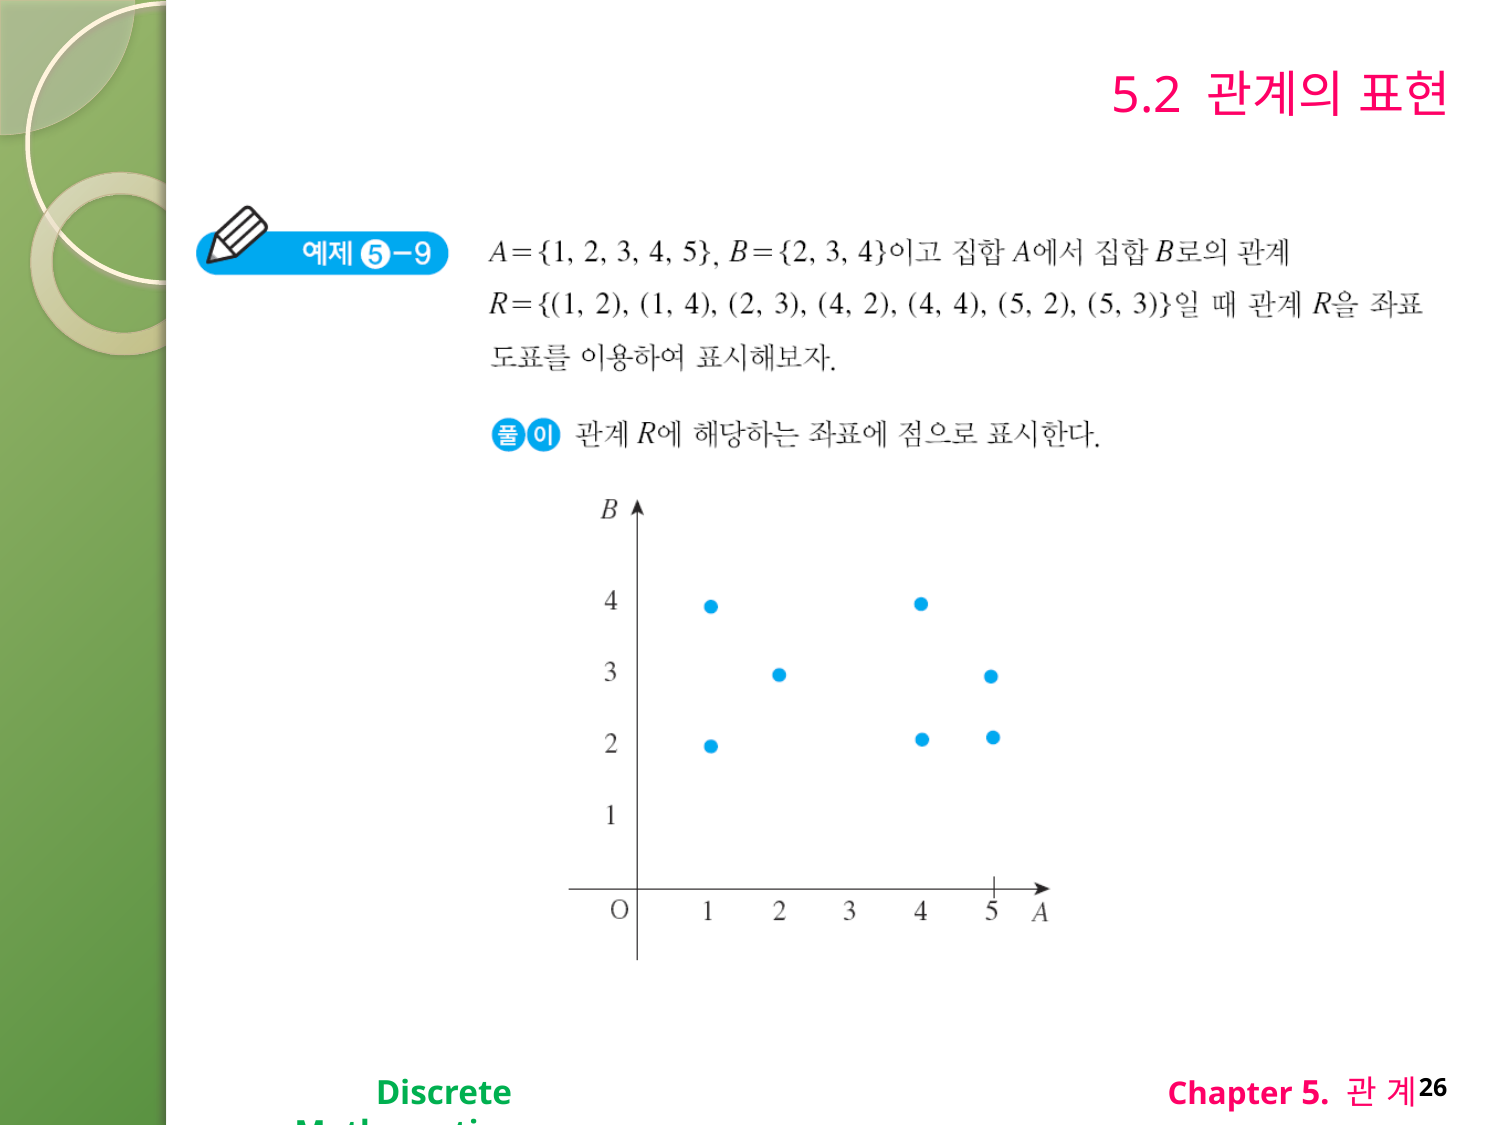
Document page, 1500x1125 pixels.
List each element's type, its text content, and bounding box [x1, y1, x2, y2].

text_box Discrete Mathematics [172, 1063, 528, 1125]
title 5.2 관계의 표현 [235, 45, 1466, 141]
text_box Chapter 5. 관 계 [1152, 1063, 1500, 1119]
slide_number 26 [1382, 1071, 1484, 1114]
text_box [182, 196, 1434, 977]
